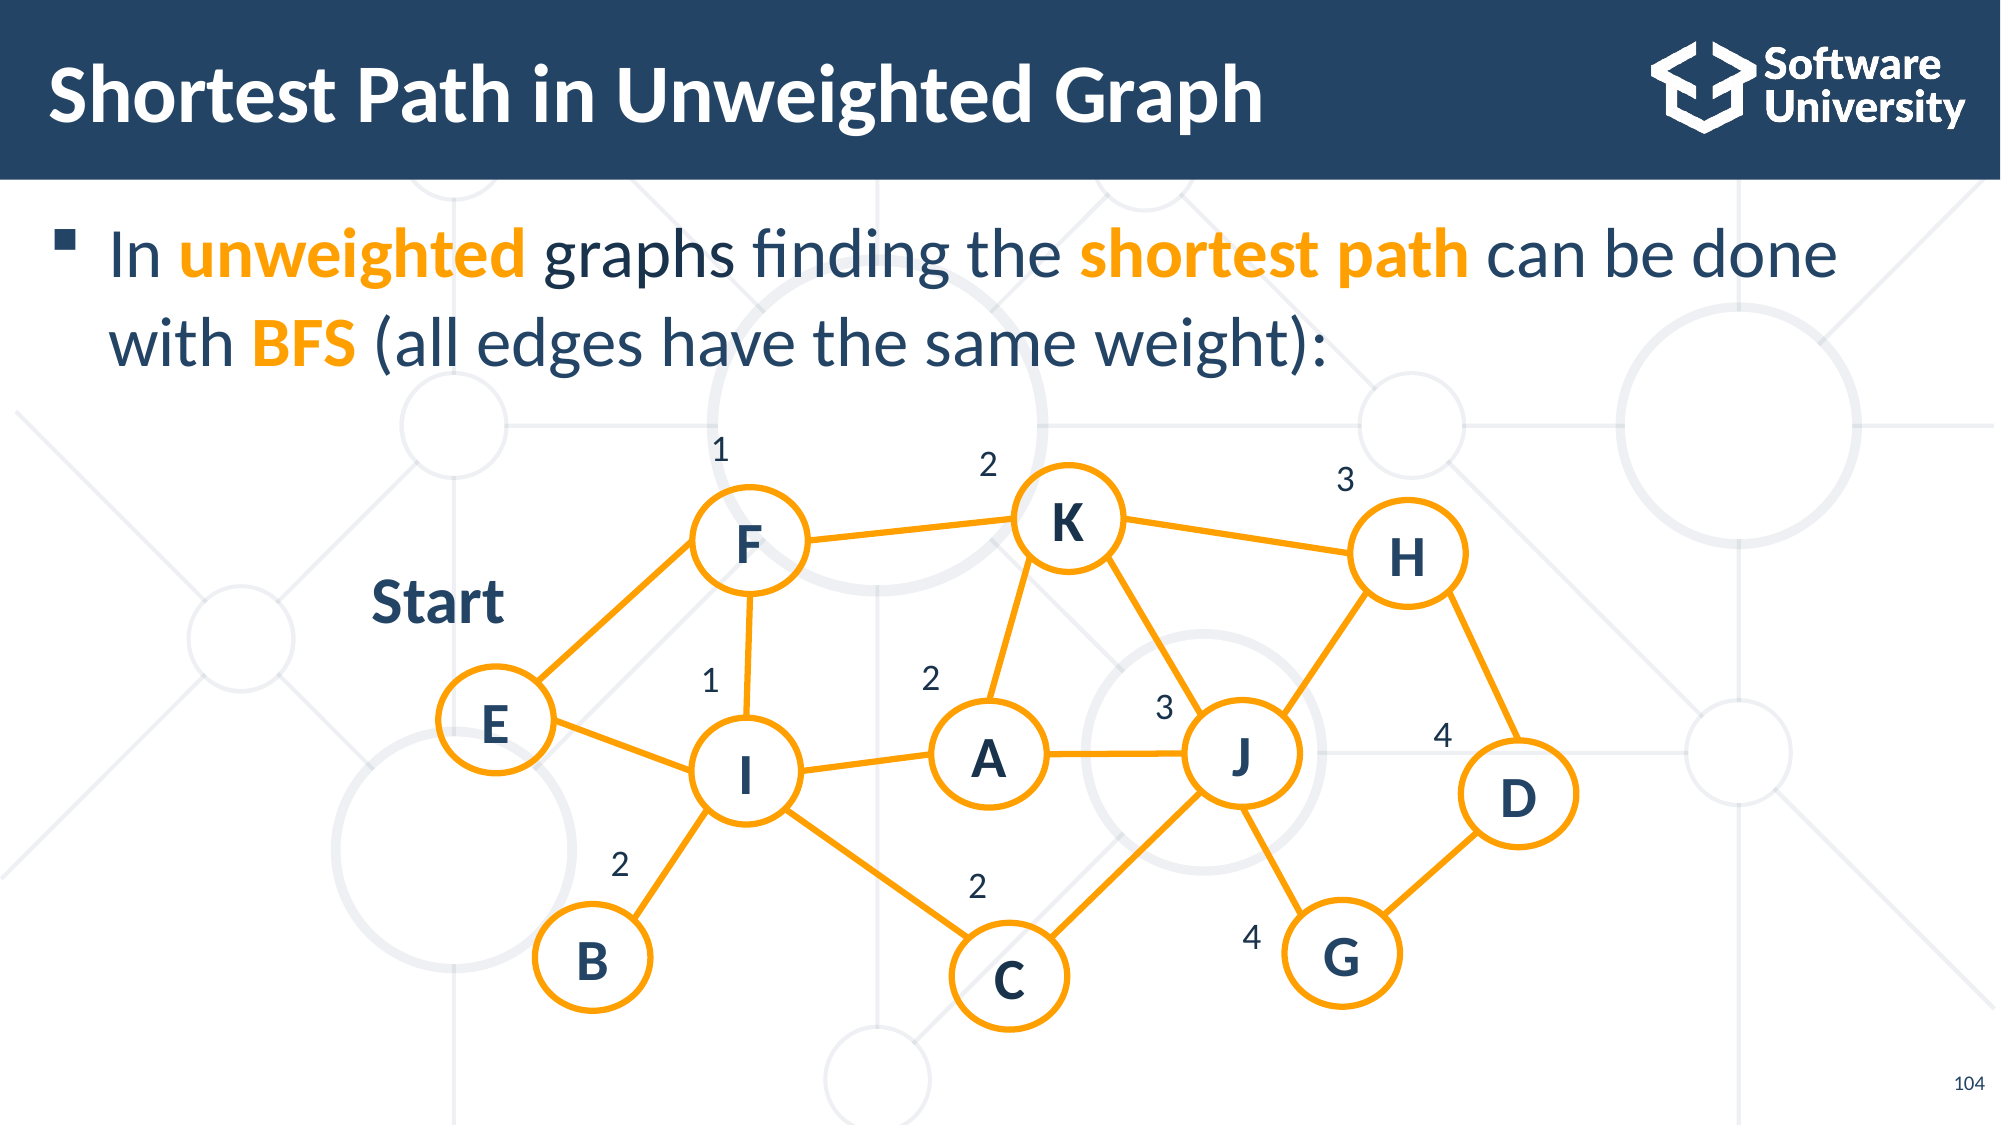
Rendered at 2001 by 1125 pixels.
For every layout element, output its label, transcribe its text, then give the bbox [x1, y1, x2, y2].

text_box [356, 416, 1577, 1030]
picture [1651, 41, 1966, 134]
slide_number 104 [1929, 1070, 2000, 1103]
title Shortest Path in Unweighted Graph [31, 16, 1625, 162]
list In unweighted graphs finding the shortest path can be done with BFS (all edges have the same weight): [31, 196, 1970, 1104]
